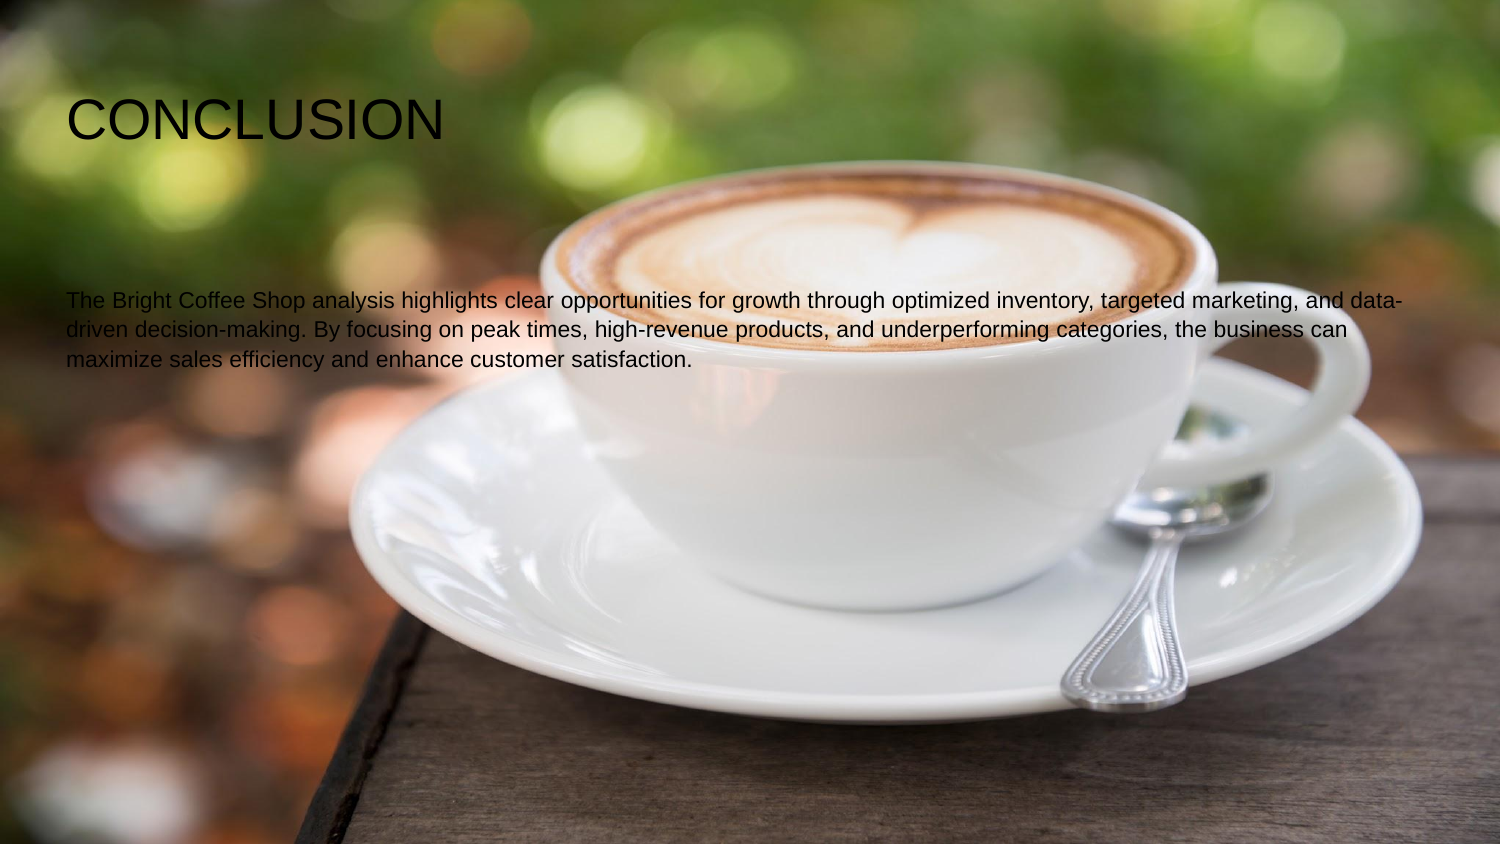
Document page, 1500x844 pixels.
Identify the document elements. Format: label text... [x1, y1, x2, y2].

title CONCLUSION [51, 72, 1449, 167]
list The Bright Coffee Shop analysis highlights clear opportunities for growth through optimized inventory, targeted marketing, and data-driven decision-making. By focusing on peak times, high-revenue products, and underperforming categories, the business can maximize sales efficiency and enhance customer satisfaction. [51, 213, 1449, 775]
picture [0, 0, 1500, 844]
